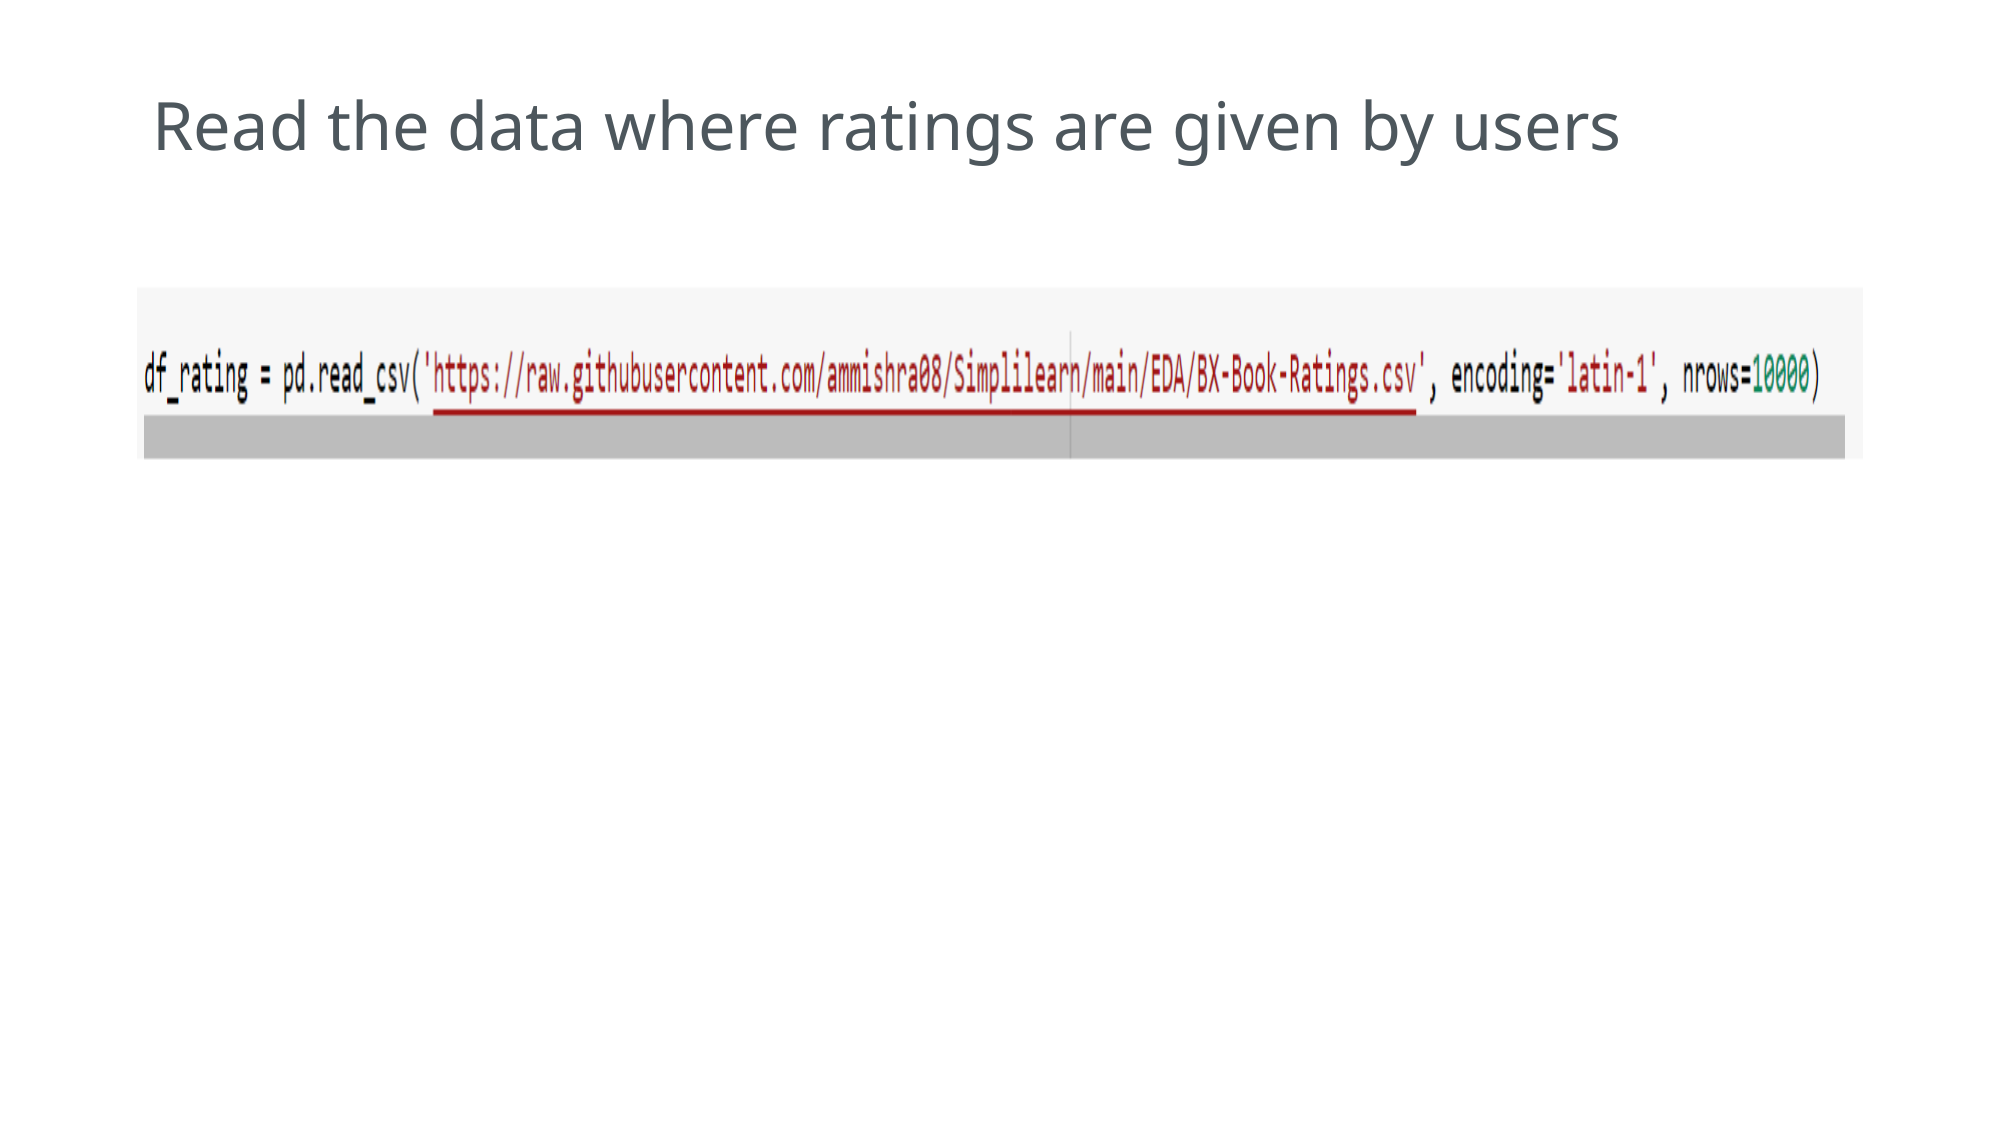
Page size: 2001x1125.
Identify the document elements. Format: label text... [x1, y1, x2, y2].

title Read the data where ratings are given by users [137, 59, 1863, 277]
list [137, 277, 1863, 480]
